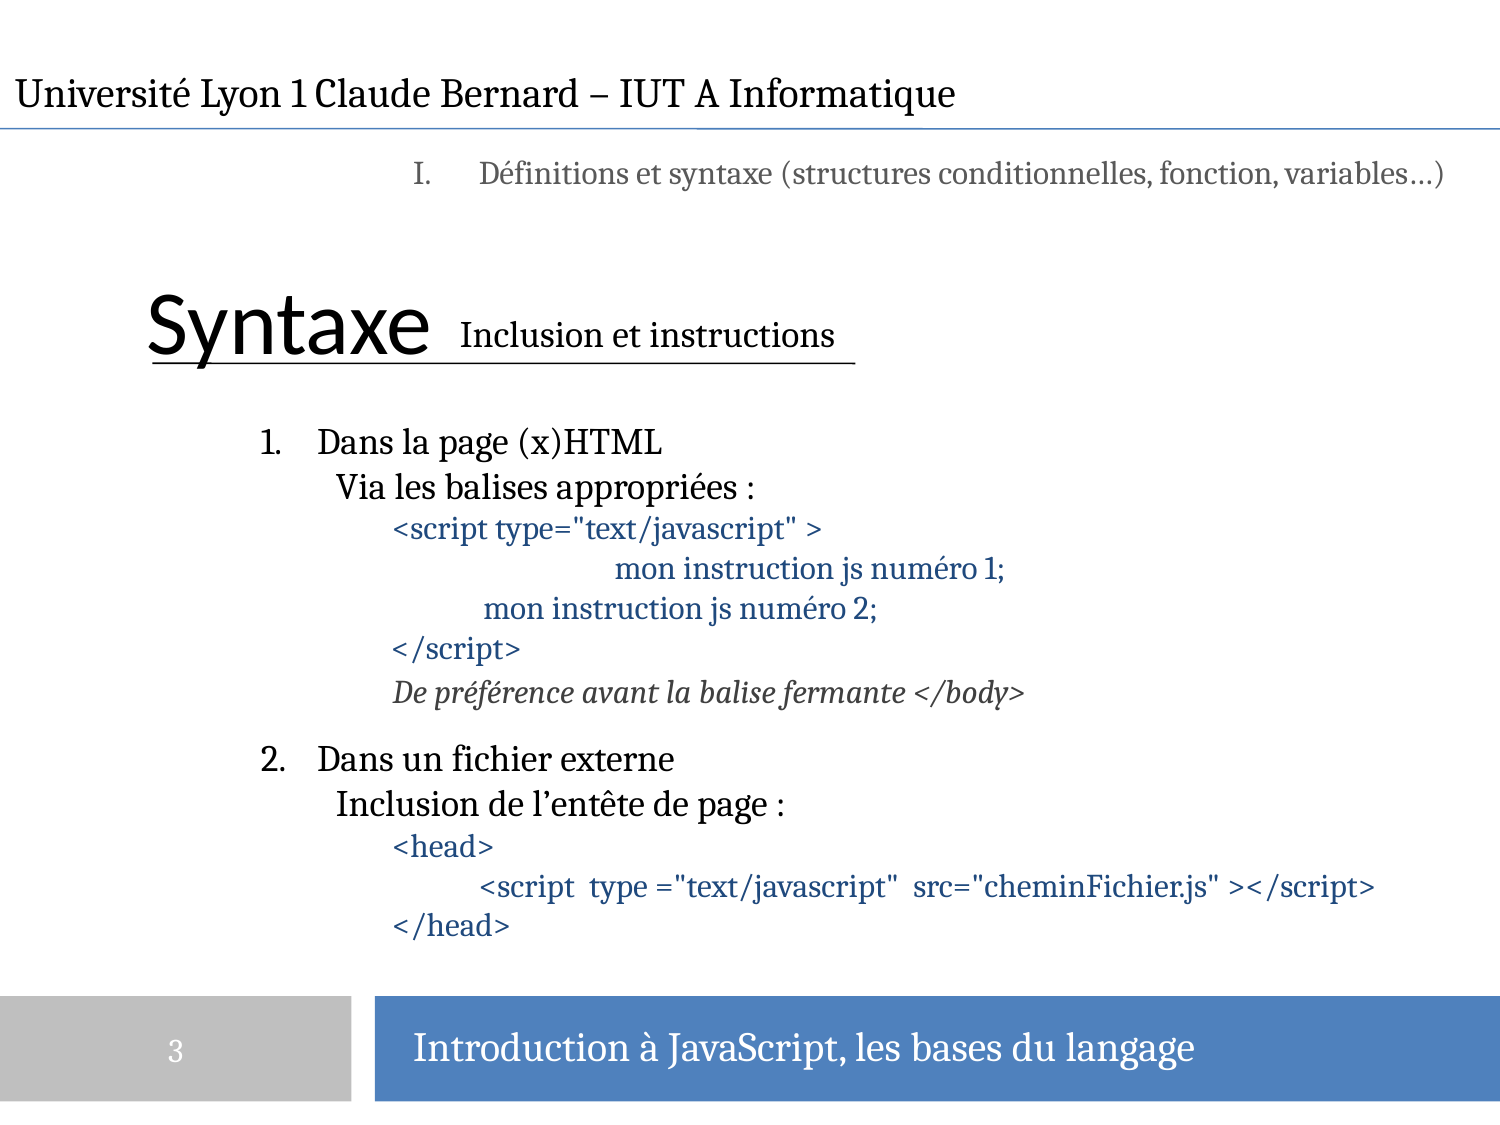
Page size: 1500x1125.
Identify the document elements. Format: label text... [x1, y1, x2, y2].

text_box 3 [0, 994, 354, 1104]
text_box Définitions et syntaxe (structures conditionnelles, fonction, variables…) [398, 135, 1500, 199]
text_box Introduction à JavaScript, les bases du langage [398, 1012, 1500, 1078]
text_box Définitions et syntaxe (structures conditionnelles, fonction, variables…) [398, 123, 1500, 128]
text_box [373, 994, 1500, 1104]
text_box Dans la page (x)HTML Via les balises appropriées : <script type="text/javascript" > mon instruction js numéro 1; mon instruction js numéro 2; </script> De préférence avant la balise fermante </body> Dans un fichier externe Inclusion de l’entête de page : <head> <script type ="text/javascript" src="cheminFichier.js" ></script> </head> [246, 386, 1465, 996]
title Syntaxe [58, 246, 521, 389]
text_box Université Lyon 1 Claude Bernard – IUT A Informatique [0, 58, 1055, 124]
text_box Inclusion et instructions [445, 302, 903, 363]
